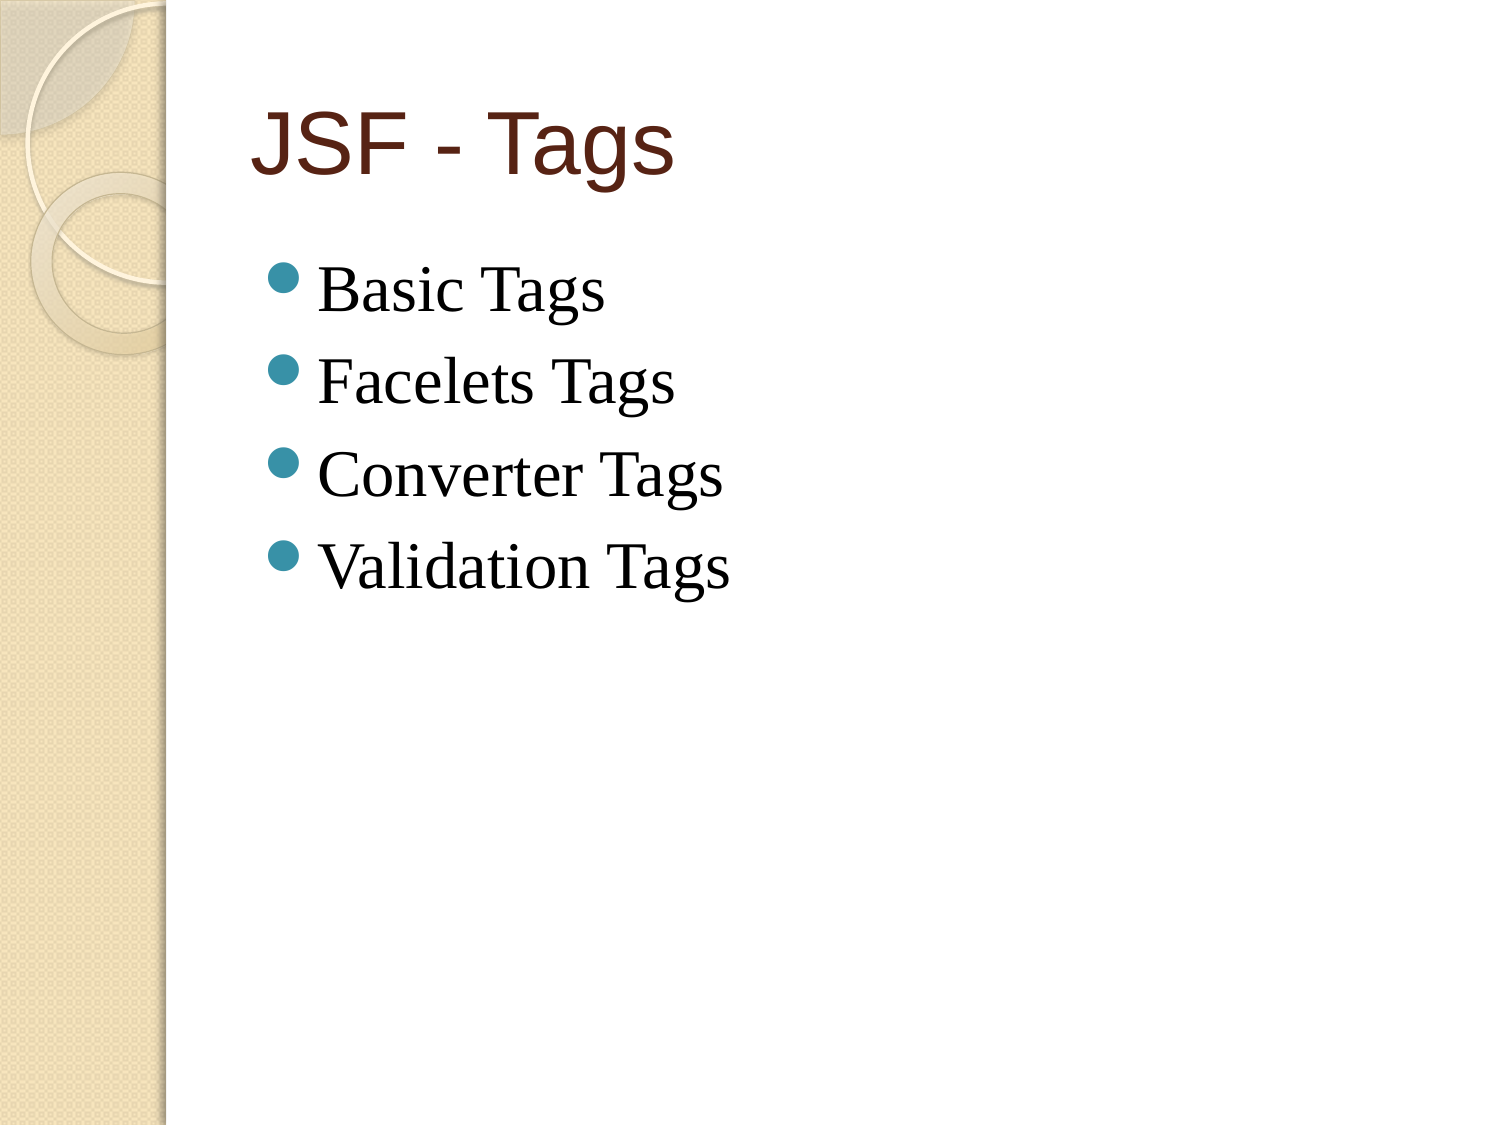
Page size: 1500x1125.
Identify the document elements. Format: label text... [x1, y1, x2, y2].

title JSF - Tags [235, 45, 1466, 233]
list Basic Tags Facelets Tags Converter Tags Validation Tags [235, 237, 1466, 1025]
